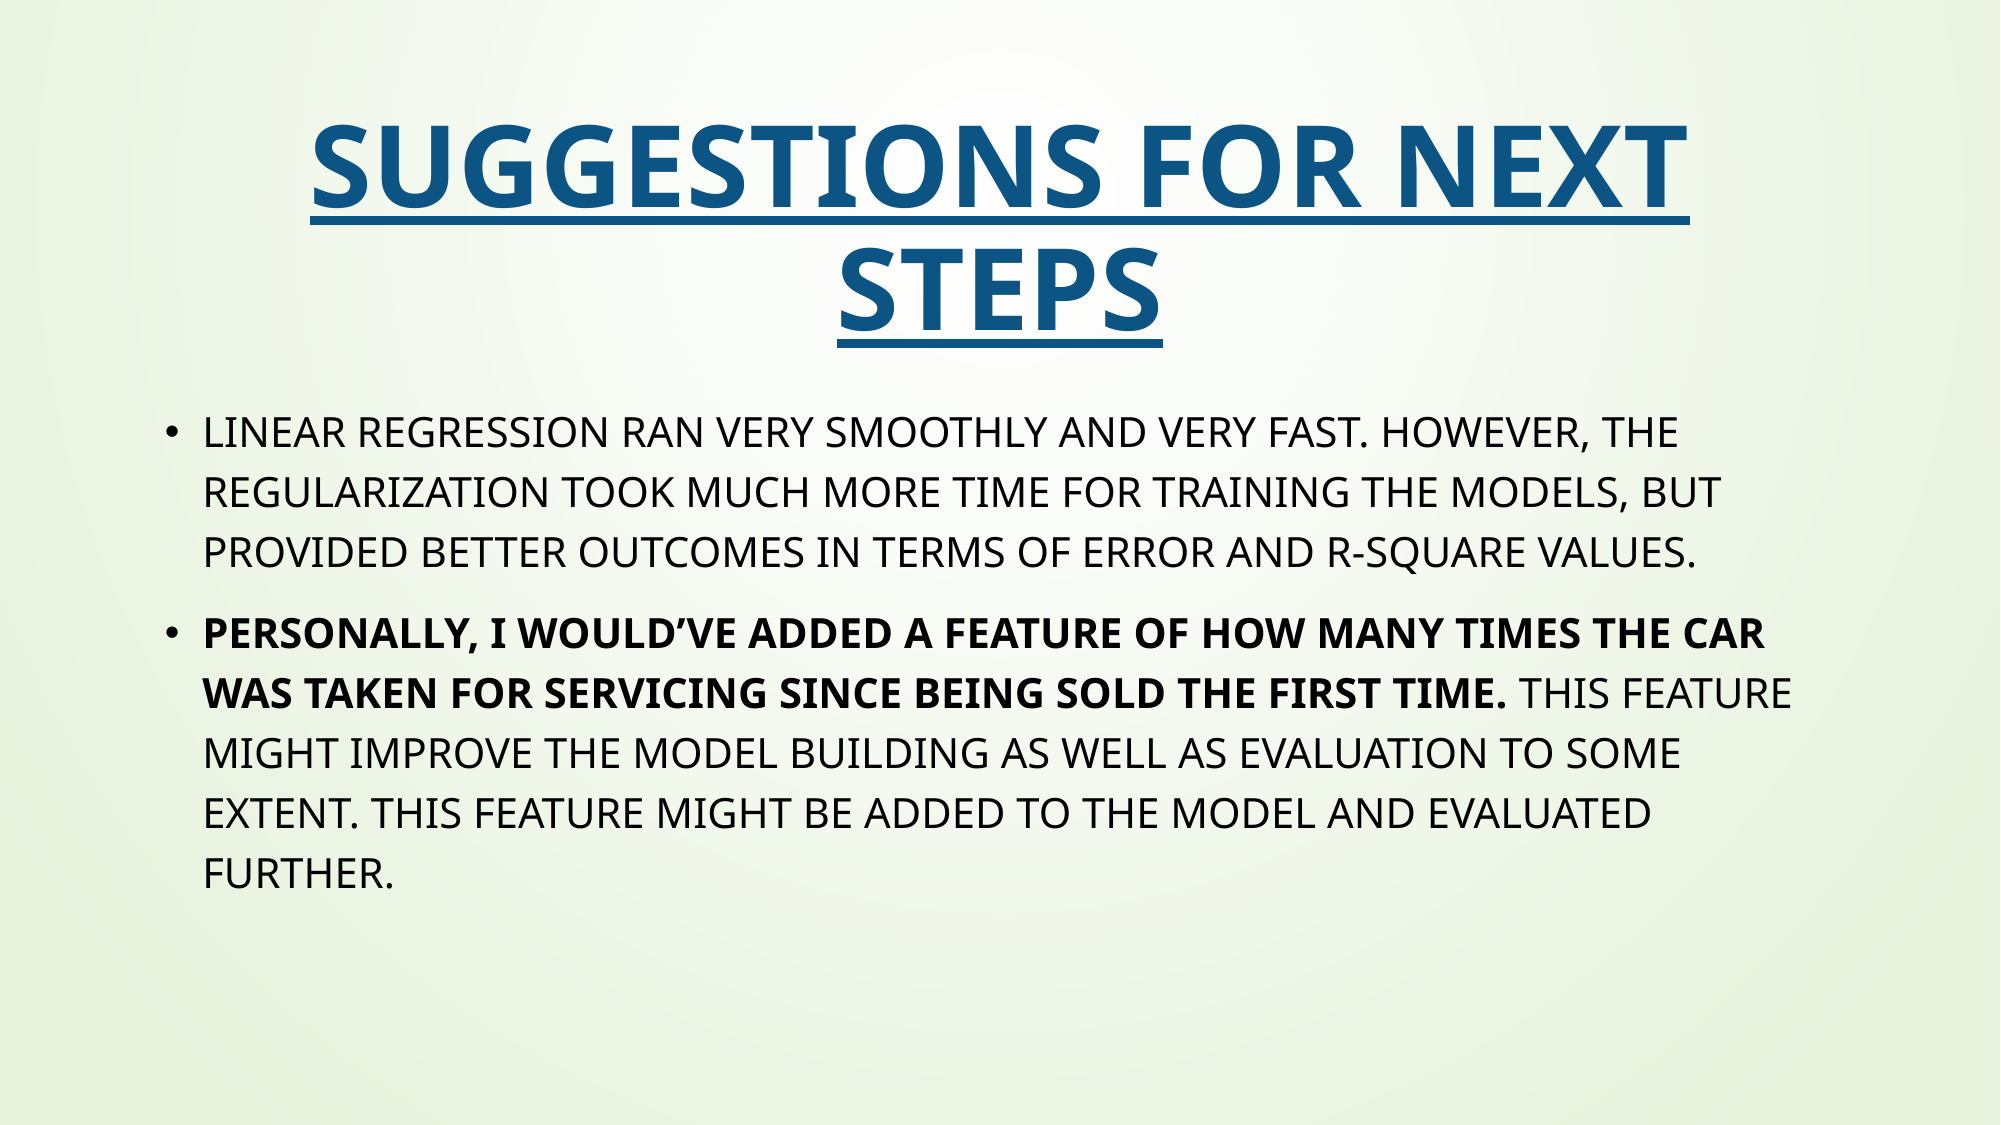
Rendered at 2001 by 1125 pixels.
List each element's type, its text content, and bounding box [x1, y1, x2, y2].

list Linear regression ran very smoothly and very fast. However, the regularization took much more time for training the models, but provided better outcomes in terms of error and r-square values. Personally, I would’ve added a feature of how many times the car was taken for servicing since being sold the first time. This feature might improve the model building as well as evaluation to some extent. This feature might be added to the model and evaluated further. [149, 388, 1851, 950]
picture [0, 0, 2000, 1125]
title Suggestions for next steps [149, 101, 1851, 364]
